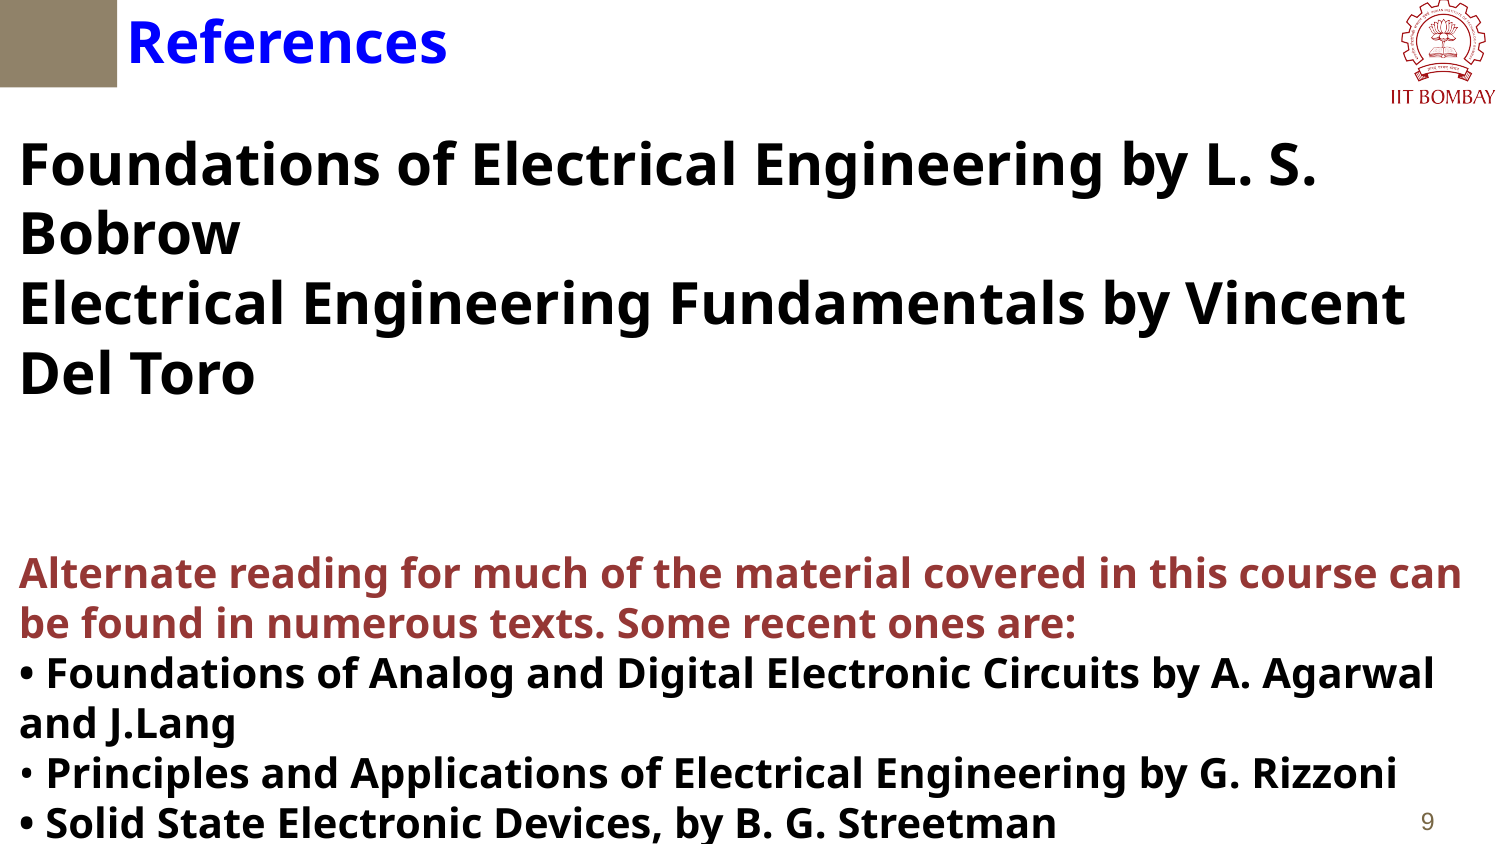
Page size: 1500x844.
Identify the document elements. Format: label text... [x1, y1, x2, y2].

text_box References [118, 0, 463, 83]
text_box [0, 0, 118, 88]
picture [1390, 0, 1496, 104]
text_box Foundations of Electrical Engineering by L. S. Bobrow Electrical Engineering Fundamentals by Vincent Del Toro Alternate reading for much of the material covered in this course can be found in numerous texts. Some recent ones are: • Foundations of Analog and Digital Electronic Circuits by A. Agarwal and J.Lang • Principles and Applications of Electrical Engineering by G. Rizzoni • Solid State Electronic Devices, by B. G. Streetman • Semiconductor device Fundamentals by R. Pierret • Digital Microelectronics, by H. Haznedar [4, 119, 1500, 844]
